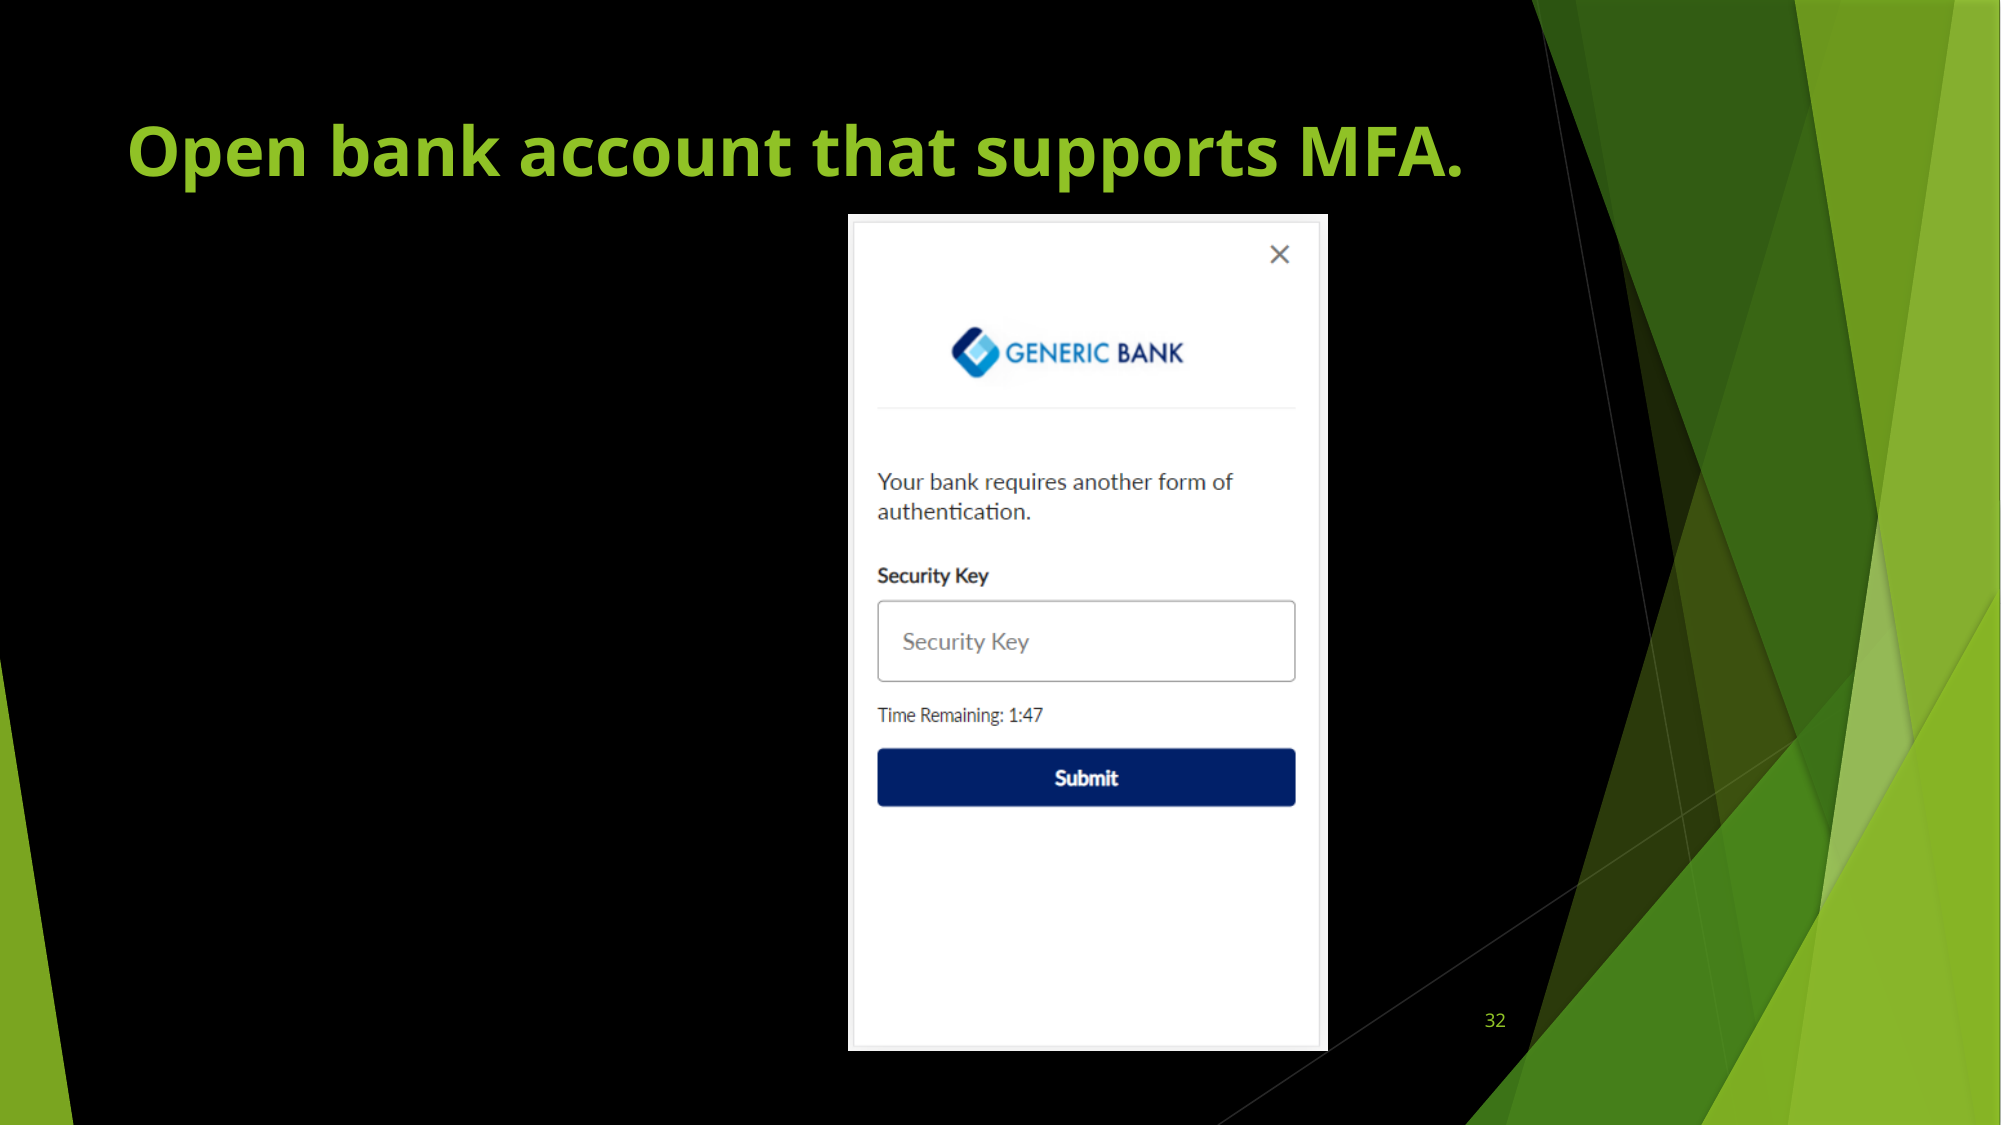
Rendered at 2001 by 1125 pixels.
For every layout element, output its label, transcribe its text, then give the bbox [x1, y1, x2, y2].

title Open bank account that supports MFA. [111, 99, 1522, 317]
slide_number 32 [1409, 991, 1522, 1051]
picture [847, 213, 1329, 1052]
